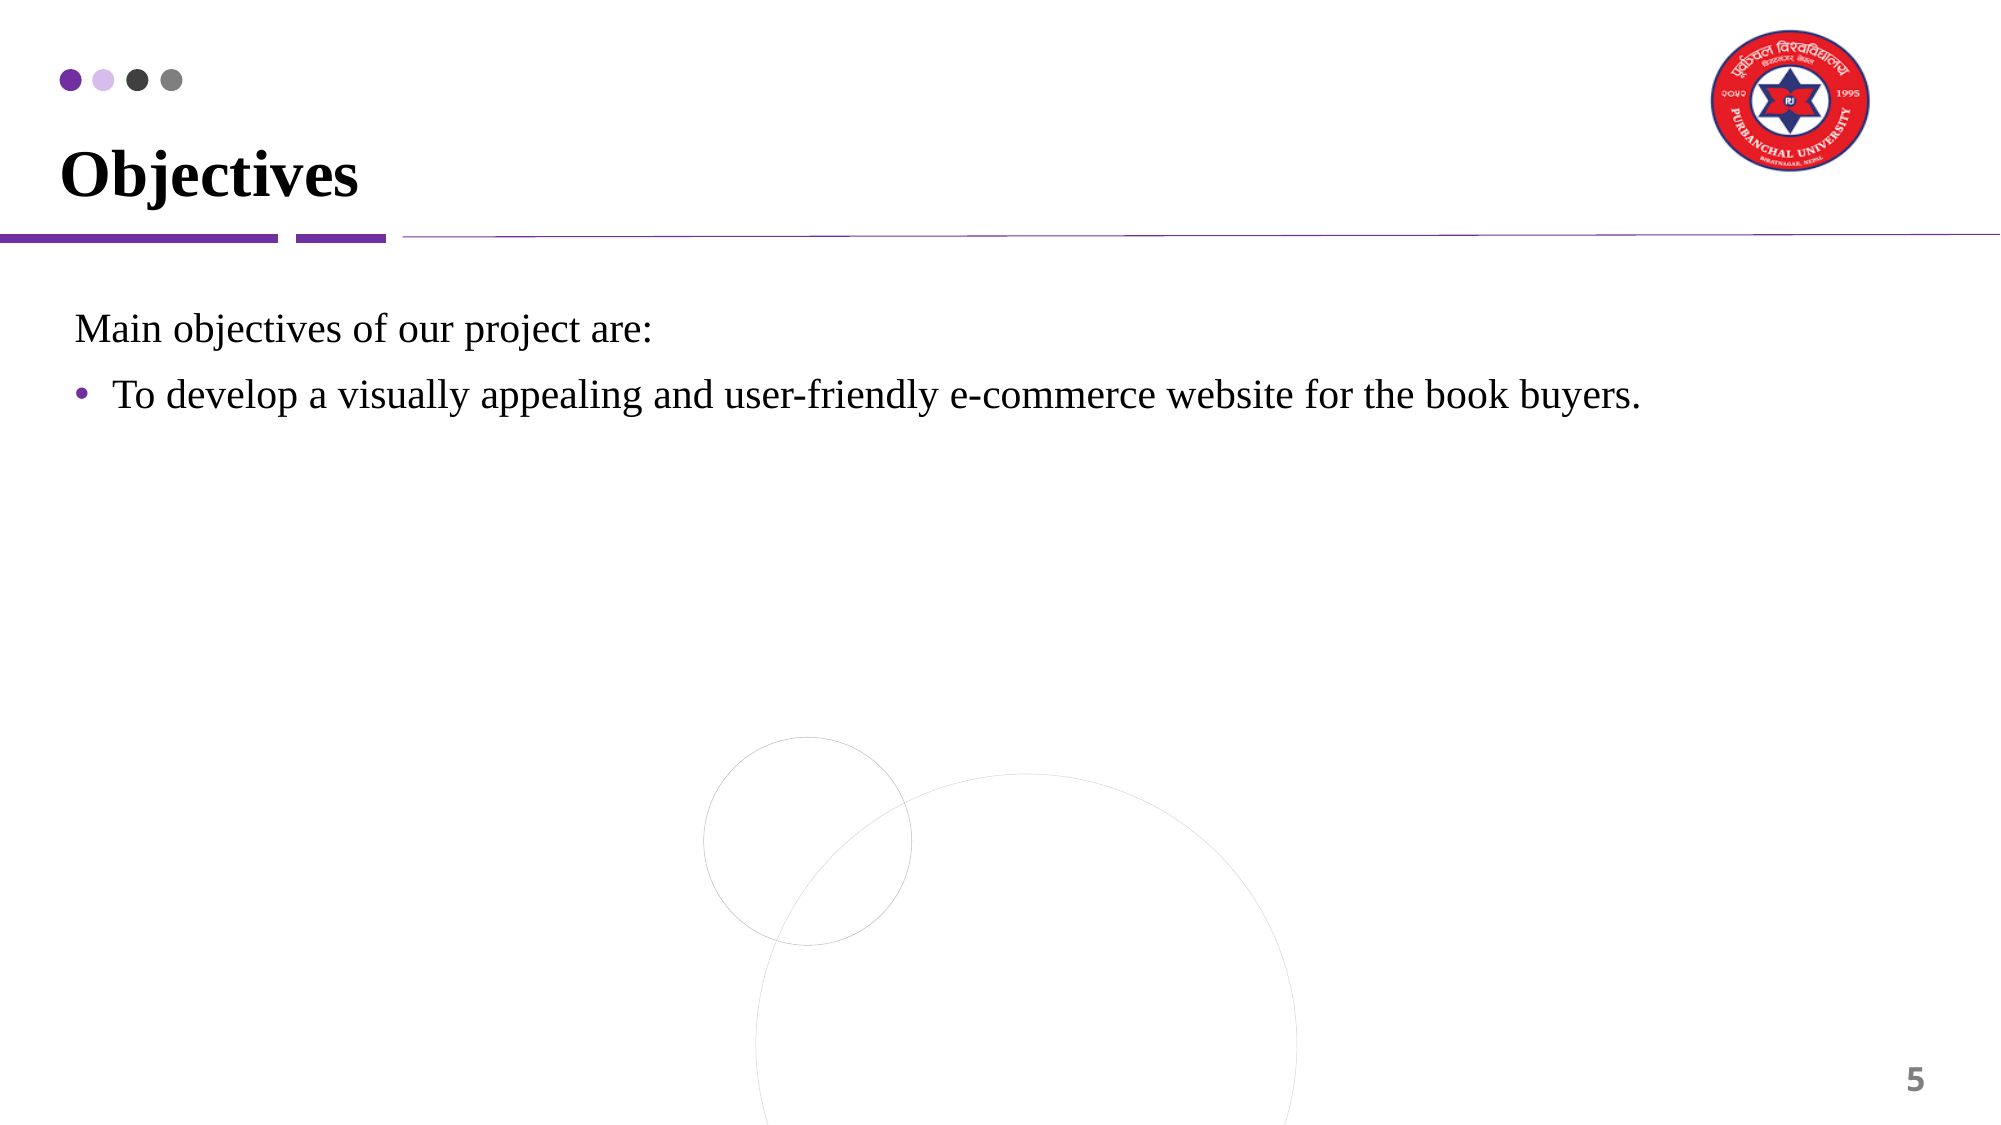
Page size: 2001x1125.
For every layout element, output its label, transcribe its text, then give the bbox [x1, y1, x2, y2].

slide_number 5 [1490, 1060, 1941, 1102]
list Main objectives of our project are: To develop a visually appealing and user-friendly e-commerce website for the book buyers. [59, 299, 1941, 1014]
picture [1581, 12, 2000, 190]
title Objectives [59, 59, 1941, 211]
